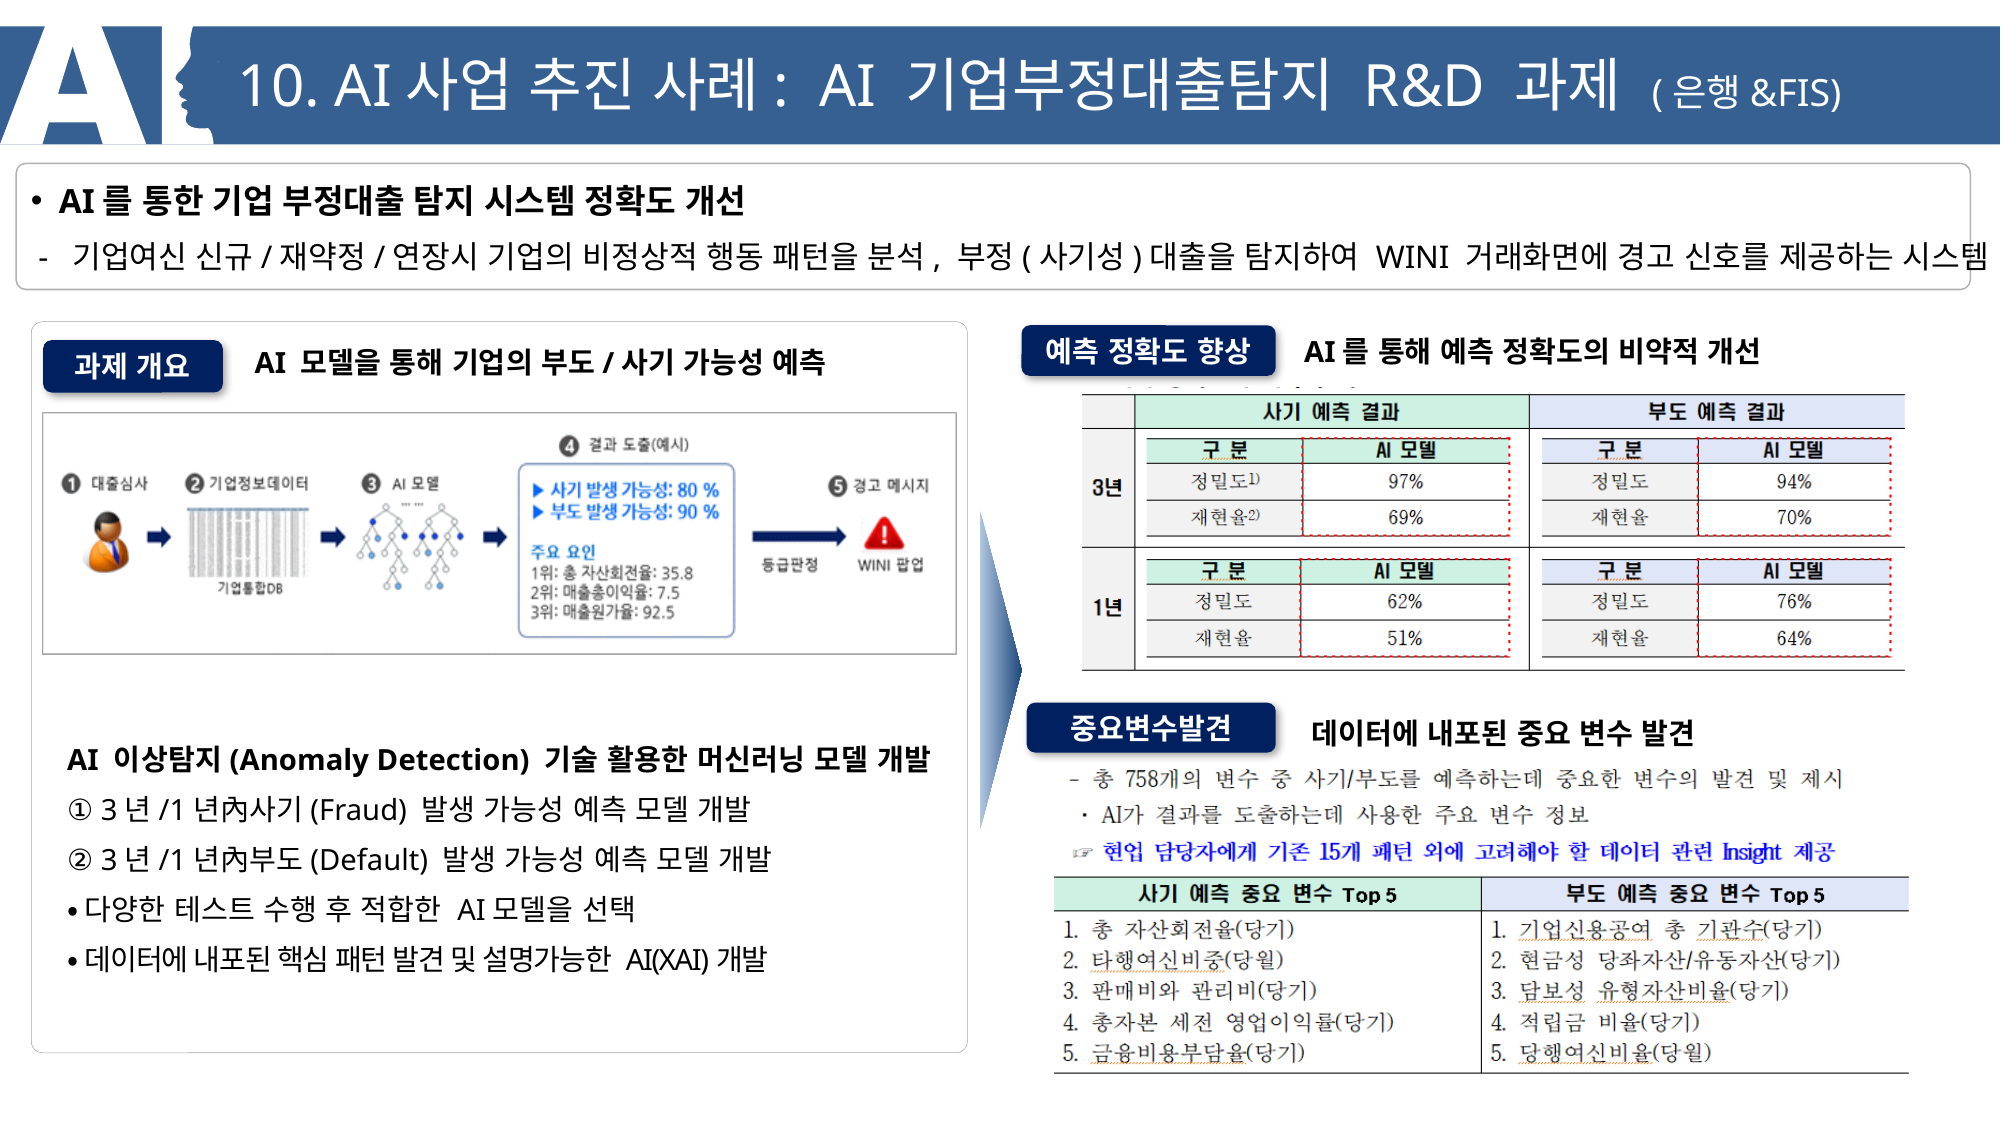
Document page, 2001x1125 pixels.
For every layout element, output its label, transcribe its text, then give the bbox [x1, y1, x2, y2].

text_box AI를 통해 예측 정확도의 비약적 개선 [1296, 331, 1890, 372]
picture [1076, 386, 1911, 681]
picture [41, 412, 957, 655]
text_box AI 이상탐지(Anomaly Detection) 기술 활용한 머신러닝 모델 개발 ① 3년/1년內사기(Fraud) 발생 가능성 예측 모델 개발 ② 3년/1년內부도(Default) 발생 가능성 예측 모델 개발 •다양한 테스트 수행 후 적합한 AI모델을 선택 •데이터에 내포된 핵심 패턴 발견 및 설명가능한 AI(XAI)개발 [52, 731, 947, 984]
text_box AI를 통한 기업 부정대출 탐지 시스템 정확도 개선 - 기업여신 신규/재약정/연장시 기업의 비정상적 행동 패턴을 분석, 부정(사기성)대출을 탐지하여 WINI 거래화면에 경고 신호를 제공하는 시스템 [16, 163, 1971, 290]
text_box [979, 509, 1023, 832]
text_box 데이터에 내포된 중요 변수 발견 [1296, 712, 1890, 753]
text_box [30, 320, 969, 1054]
text_box 예측 정확도 향상 [1021, 325, 1276, 376]
text_box [0, 239, 1938, 315]
list 10. AI사업 추진 사례: AI 기업부정대출탐지 R&D 과제 (은행&FIS) [222, 47, 1938, 128]
text_box 중요변수발견 [1026, 702, 1276, 753]
picture [1053, 767, 1912, 1080]
